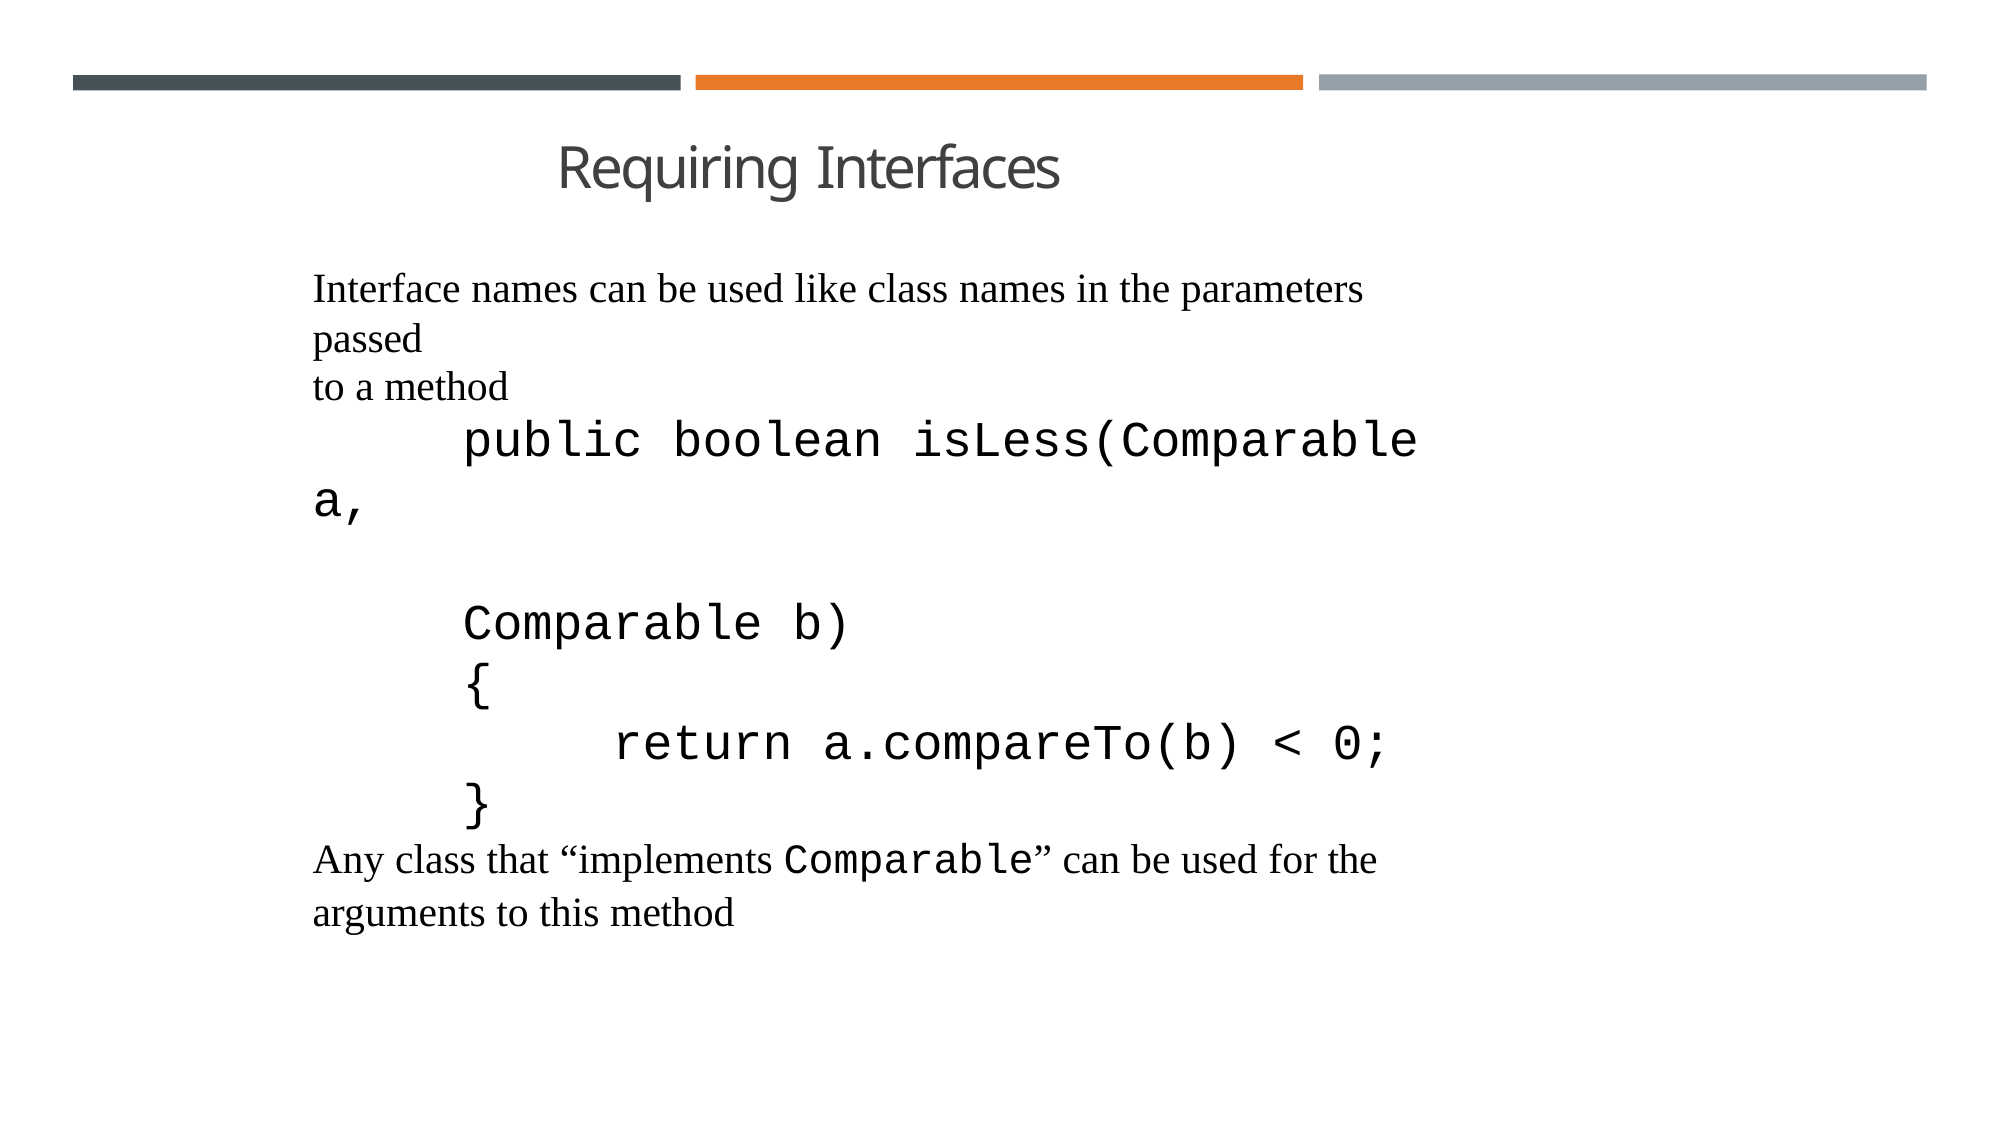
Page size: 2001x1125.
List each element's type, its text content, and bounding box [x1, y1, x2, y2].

title Requiring Interfaces [67, 101, 1817, 318]
text_box Interface names can be used like class names in the parameters passed to a method public boolean isLess(Comparable a, Comparable b) { return a.compareTo(b) < 0; } Any class that “implements Comparable” can be used for the arguments to this method [310, 258, 1483, 935]
